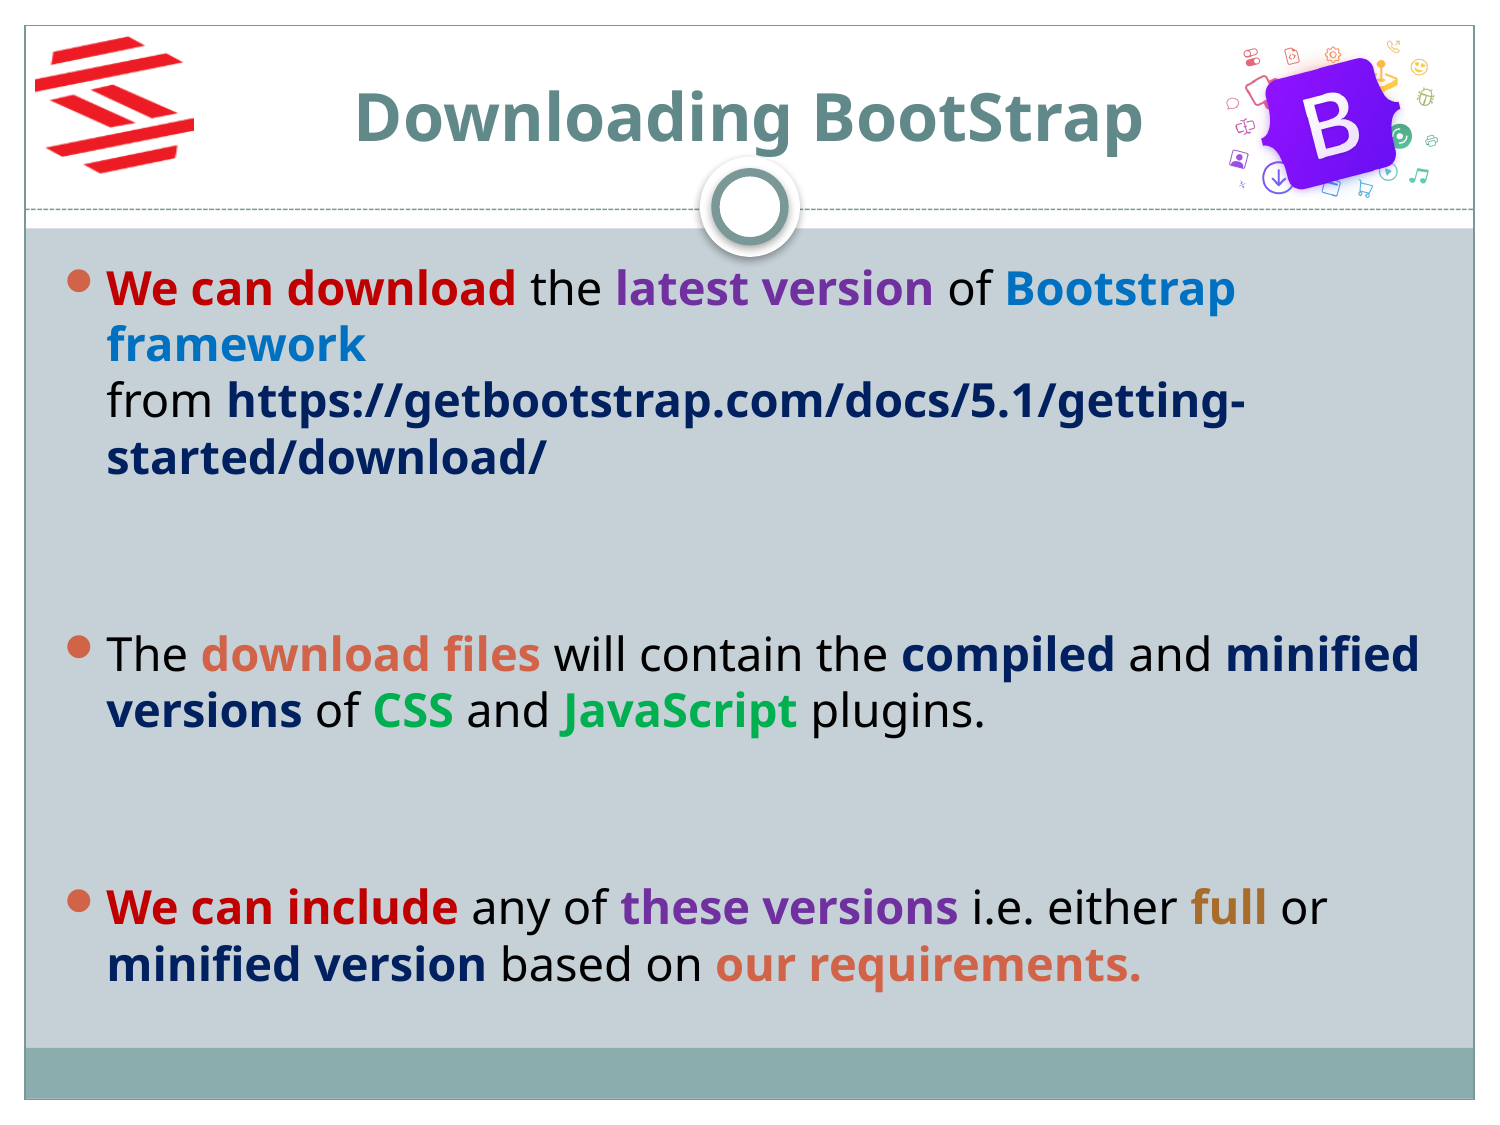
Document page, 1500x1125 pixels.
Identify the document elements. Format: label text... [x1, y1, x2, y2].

picture [1213, 31, 1448, 209]
title Downloading BootStrap [199, 37, 1207, 162]
list We can download the latest version of Bootstrap framework from https://getbootstrap.com/docs/5.1/getting-started/download/ The download files will contain the compiled and minified versions of CSS and JavaScript plugins. We can include any of these versions i.e. either full or minified version based on our requirements. [49, 250, 1445, 1001]
picture [34, 34, 194, 180]
